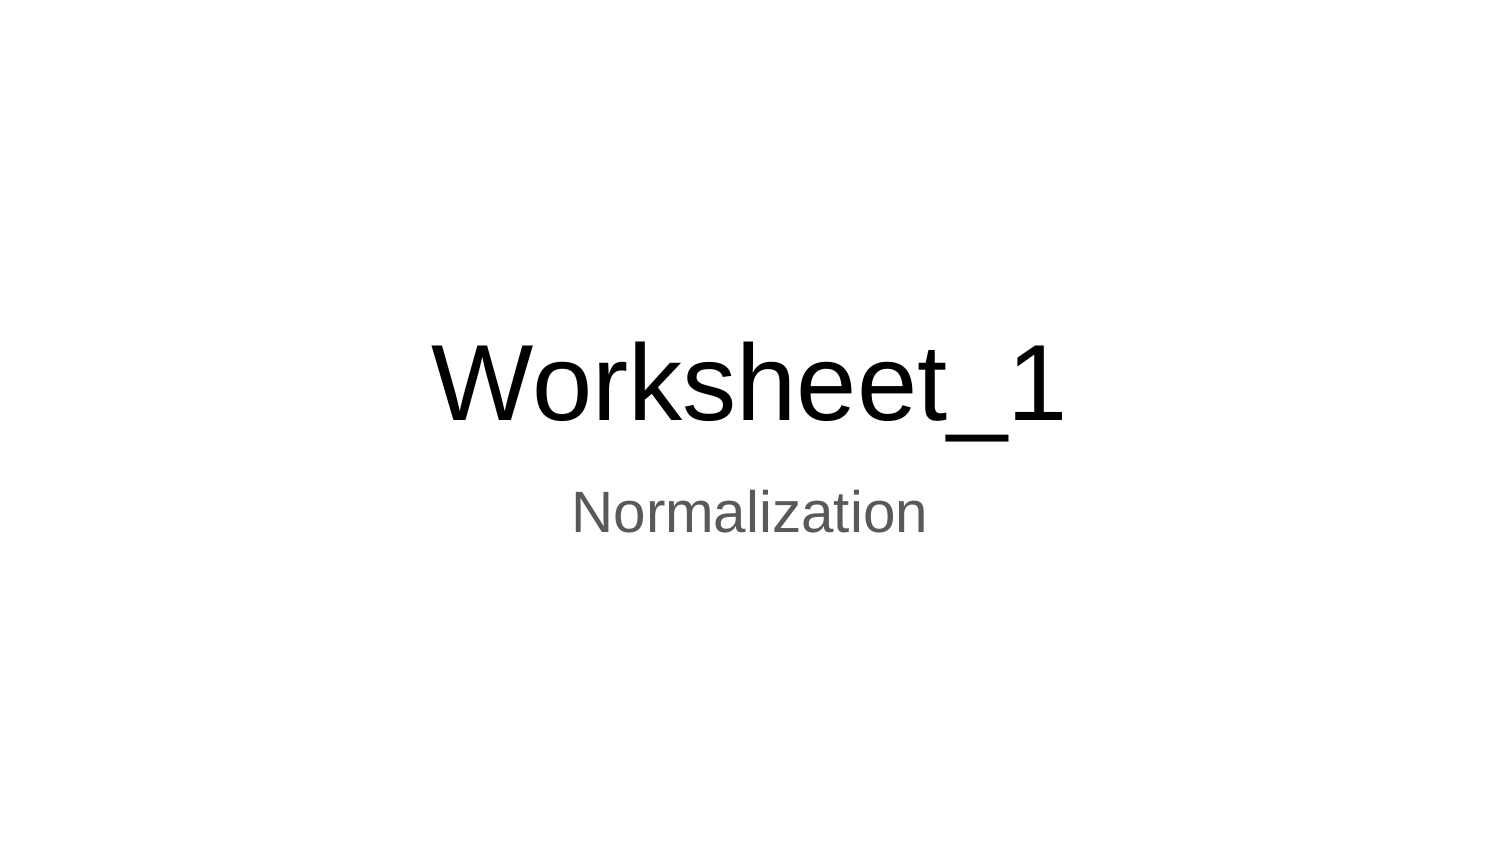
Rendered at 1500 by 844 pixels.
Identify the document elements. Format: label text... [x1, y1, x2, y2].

subtitle Normalization [51, 464, 1449, 595]
title Worksheet_1 [51, 122, 1449, 459]
